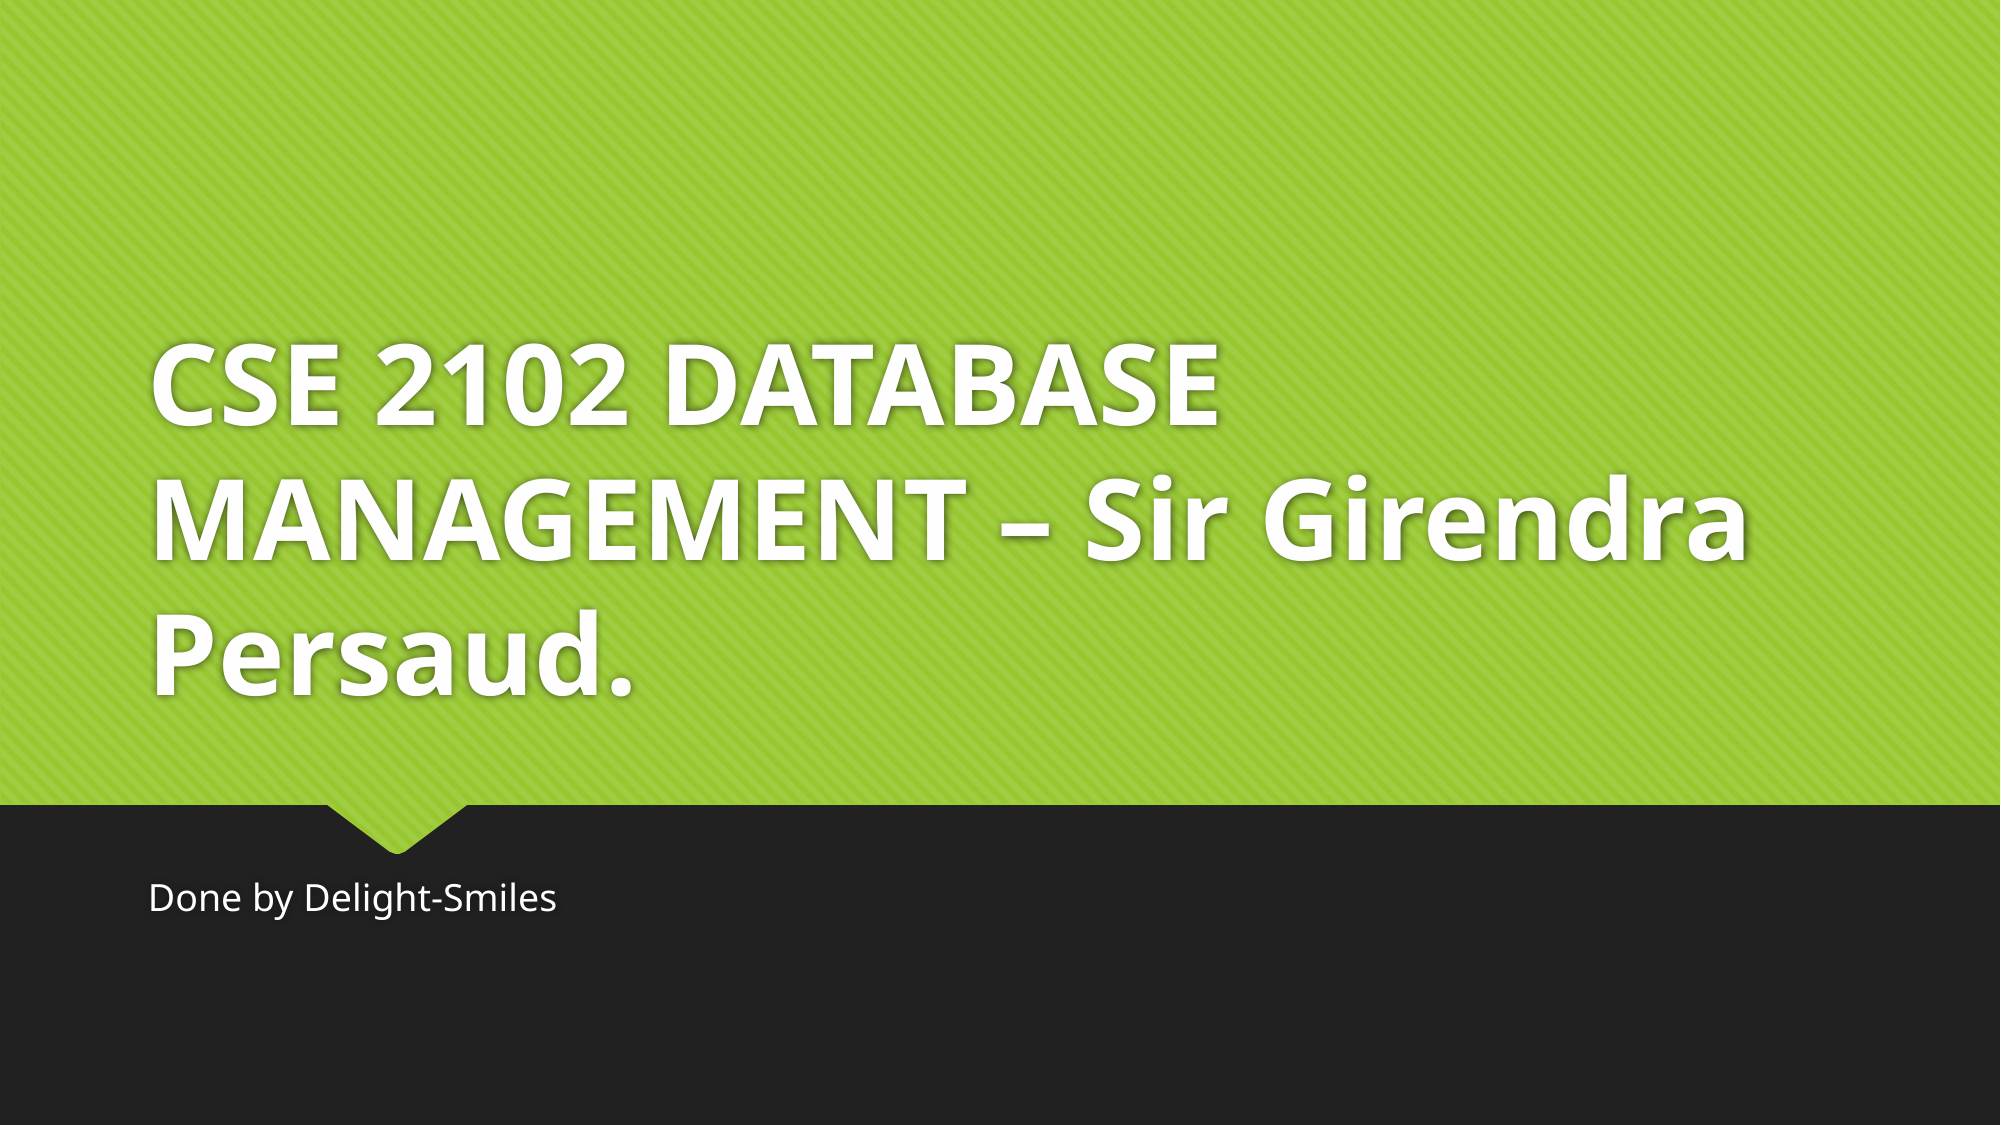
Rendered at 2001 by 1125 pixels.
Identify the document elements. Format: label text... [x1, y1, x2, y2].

subtitle Done by Delight-Smiles [132, 866, 1868, 938]
title CSE 2102 DATABASE MANAGEMENT – Sir Girendra Persaud. [132, 237, 1868, 726]
